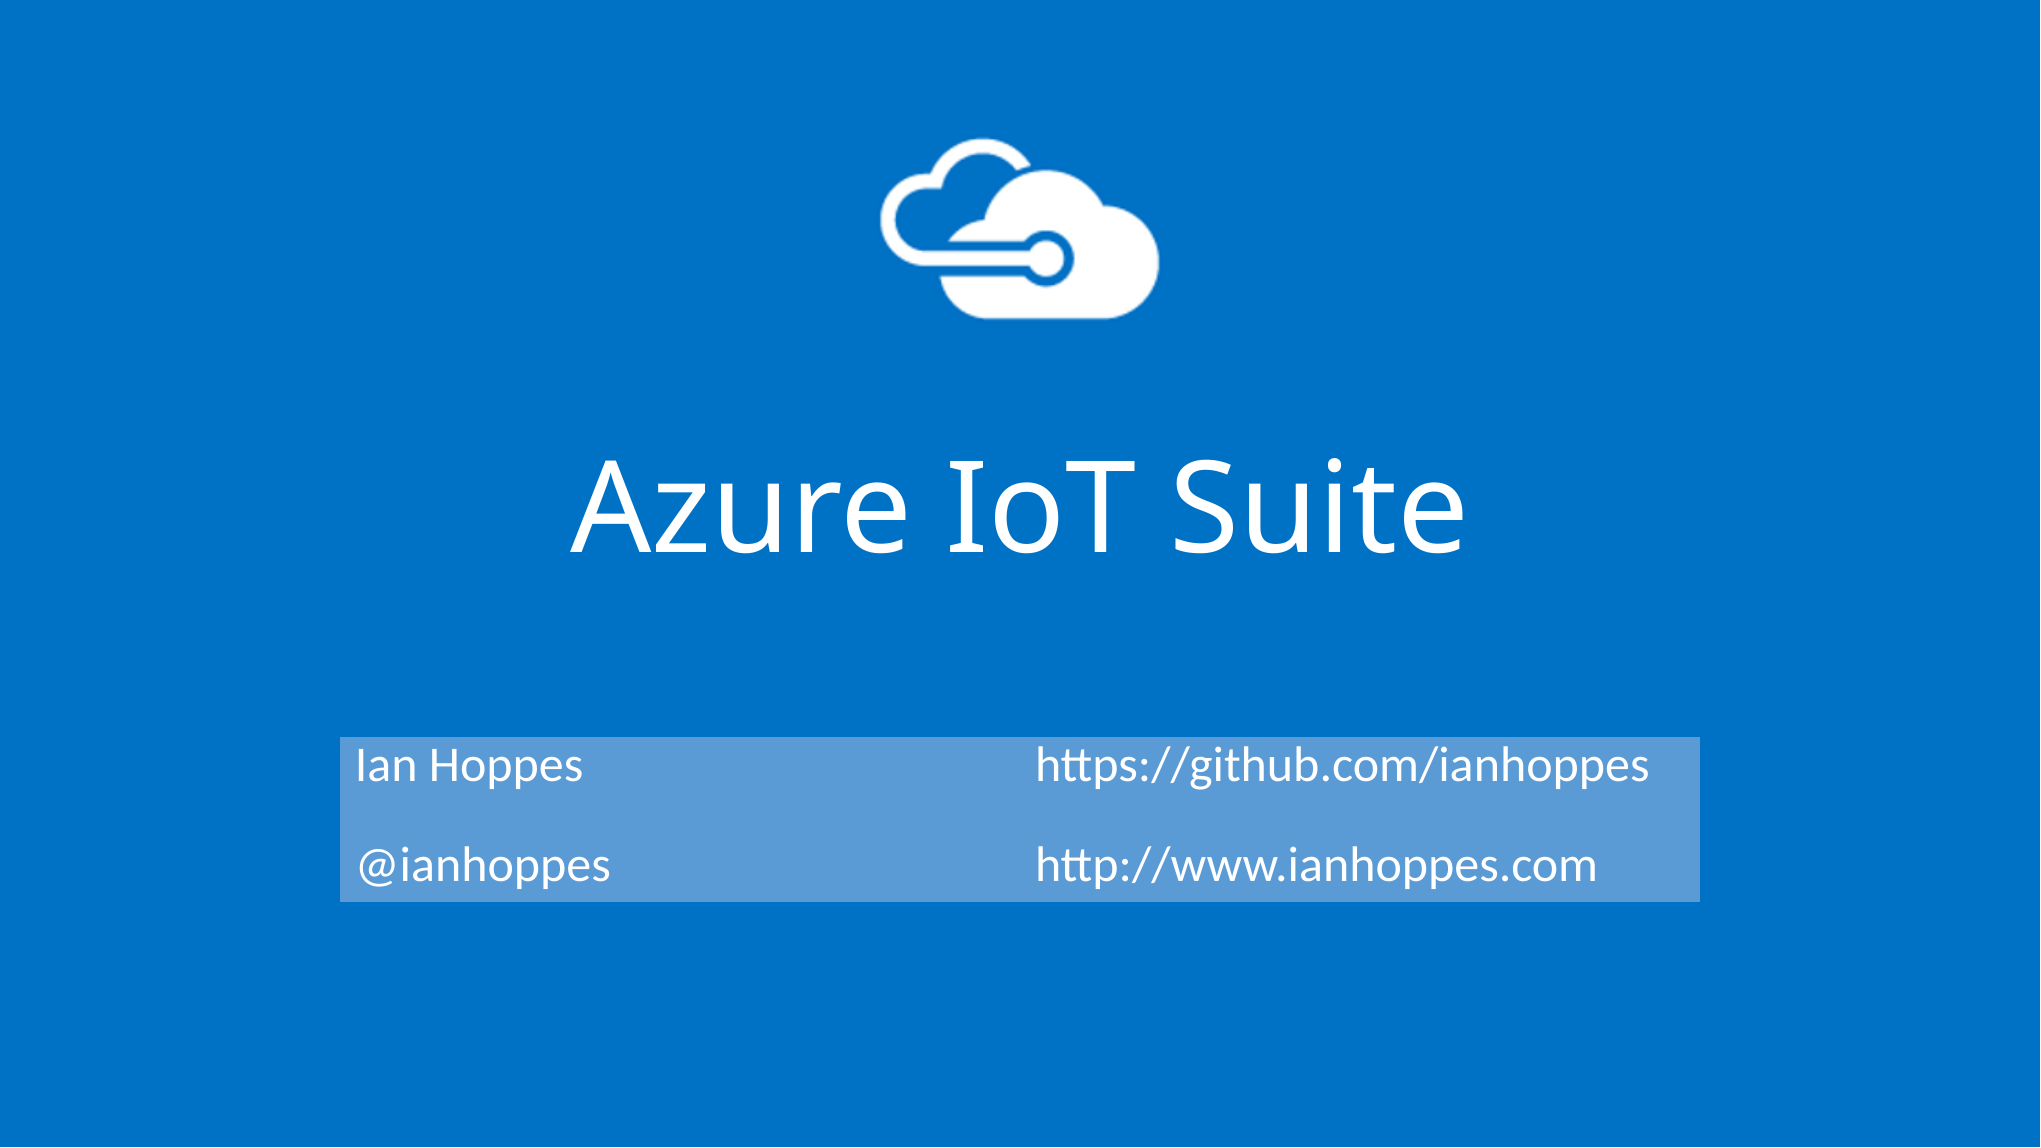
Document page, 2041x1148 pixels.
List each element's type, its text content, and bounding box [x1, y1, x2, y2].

picture [824, 33, 1216, 425]
table_header Ian Hoppes @ianhoppes [340, 737, 1020, 902]
title Azure IoT Suite [255, 187, 1786, 588]
table_header https://github.com/ianhoppes http://www.ianhoppes.com [1020, 737, 1700, 902]
